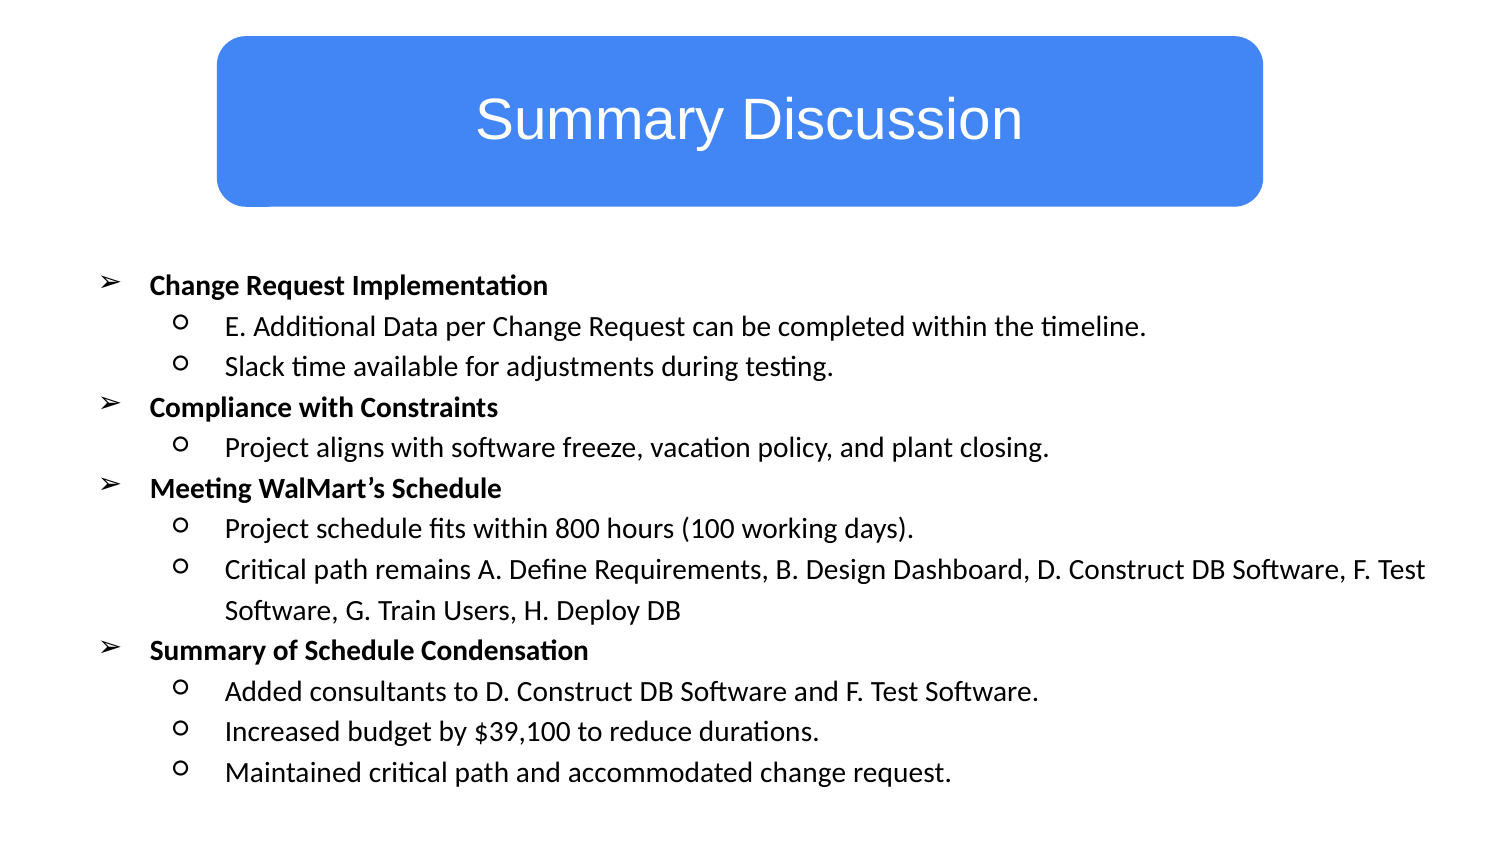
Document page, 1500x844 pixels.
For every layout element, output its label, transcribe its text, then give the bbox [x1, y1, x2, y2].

text_box Summary Discussion [330, 66, 1170, 177]
text_box [217, 36, 1263, 206]
title Change Request Implementation E. Additional Data per Change Request can be completed within the timeline. Slack time available for adjustments during testing. Compliance with Constraints Project aligns with software freeze, vacation policy, and plant closing. Meeting WalMart’s Schedule Project schedule fits within 800 hours (100 working days). Critical path remains A. Define Requirements, B. Design Dashboard, D. Construct DB Software, F. Test Software, G. Train Users, H. Deploy DB Summary of Schedule Condensation Added consultants to D. Construct DB Software and F. Test Software. Increased budget by $39,100 to reduce durations. Maintained critical path and accommodated change request. [59, 233, 1458, 816]
